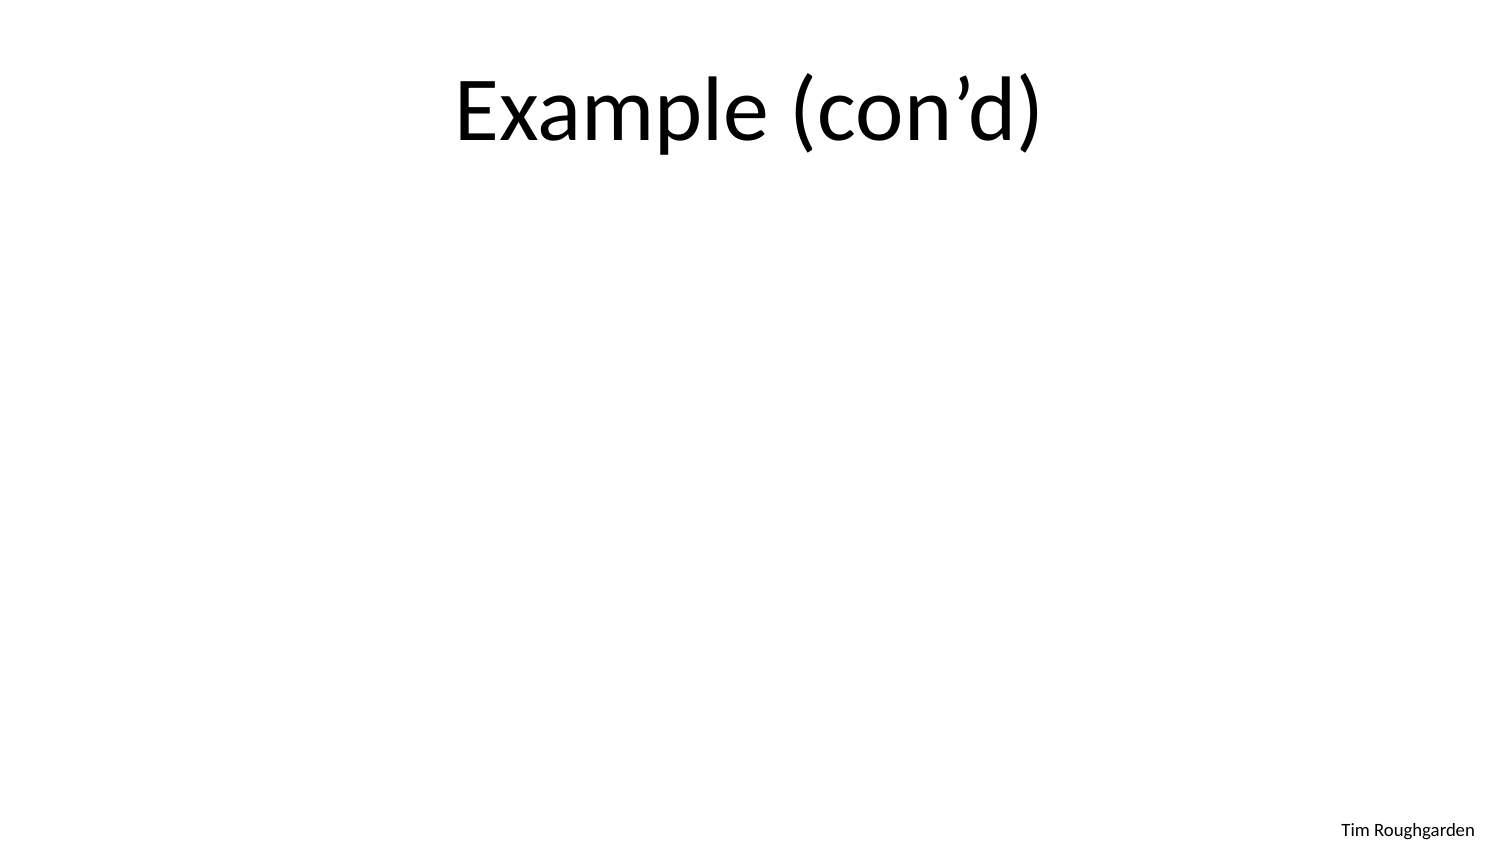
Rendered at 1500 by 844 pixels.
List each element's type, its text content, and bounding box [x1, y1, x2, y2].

title Example (con’d) [75, 33, 1425, 175]
